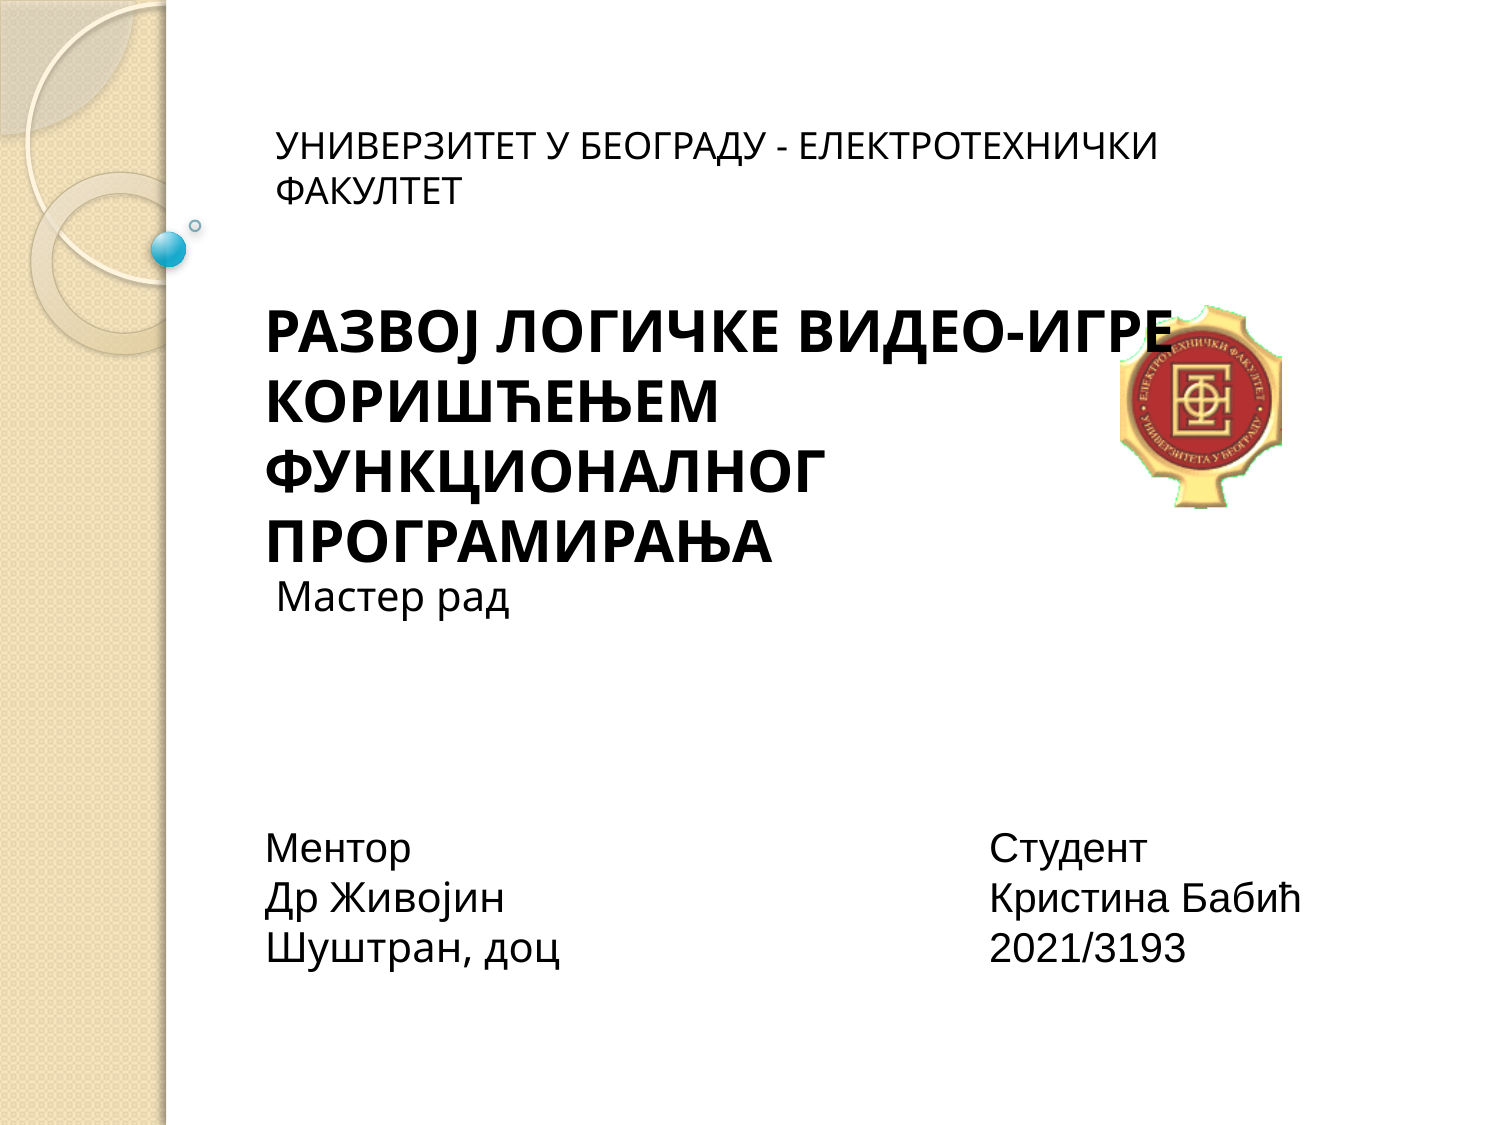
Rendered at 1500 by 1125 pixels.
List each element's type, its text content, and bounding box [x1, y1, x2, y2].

text_box Мастер рад [260, 562, 1174, 628]
text_box Студент Кристина Бабић 2021/3193 [974, 813, 1337, 978]
text_box Ментор Др Живојин Шуштран, доц [250, 813, 708, 979]
text_box Универзитет у Београду - Електротехнички факултет [260, 114, 1324, 220]
text_box Развој логичке видео-игре коришћењем функционалног програмирања [250, 286, 1242, 582]
picture [1120, 305, 1282, 509]
